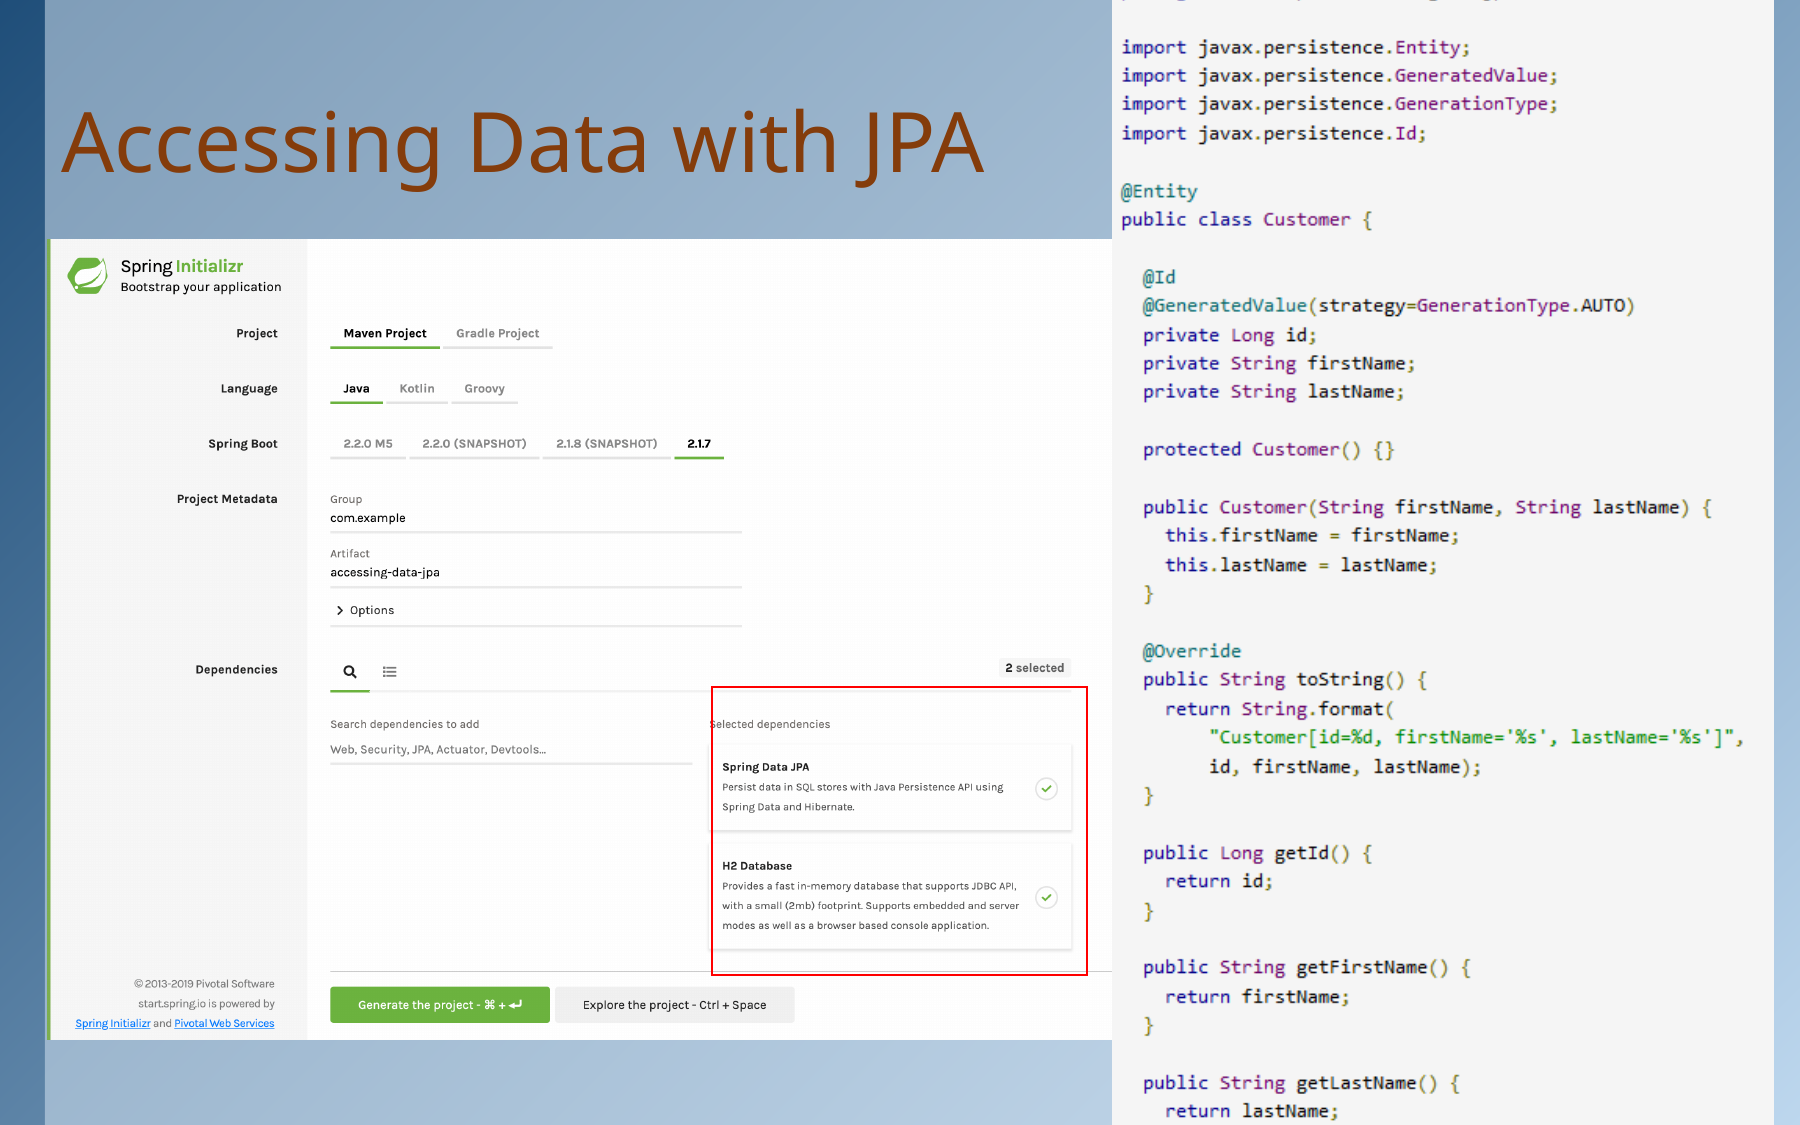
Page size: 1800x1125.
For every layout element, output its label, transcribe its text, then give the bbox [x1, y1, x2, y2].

picture [1112, 0, 1774, 1125]
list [47, 239, 1112, 1040]
title Accessing Data with JPA [40, 12, 1112, 200]
